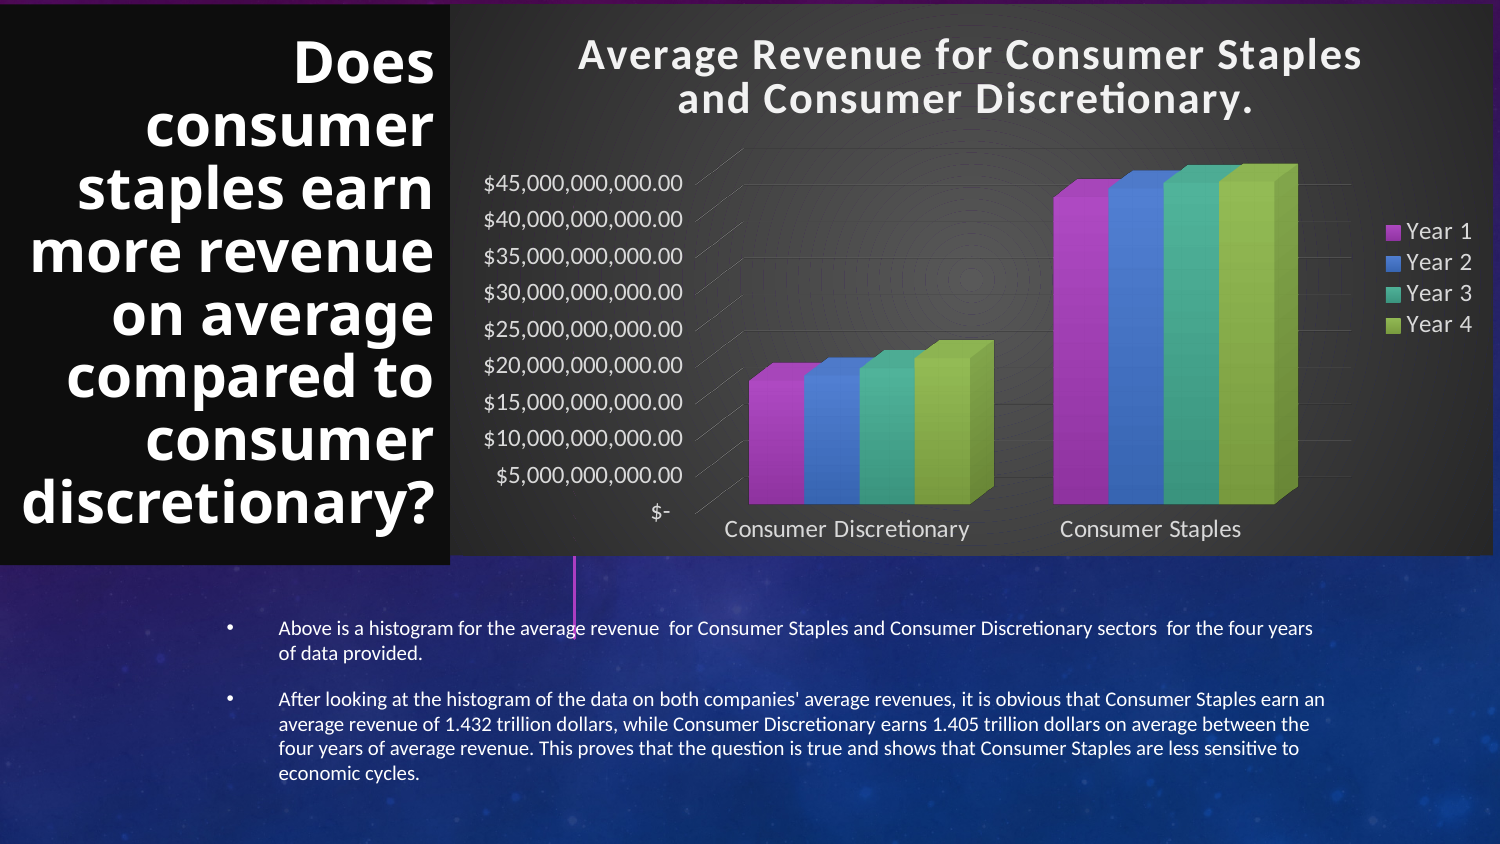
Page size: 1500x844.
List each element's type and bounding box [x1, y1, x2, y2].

picture [0, 0, 1500, 844]
chart [449, 3, 1494, 556]
